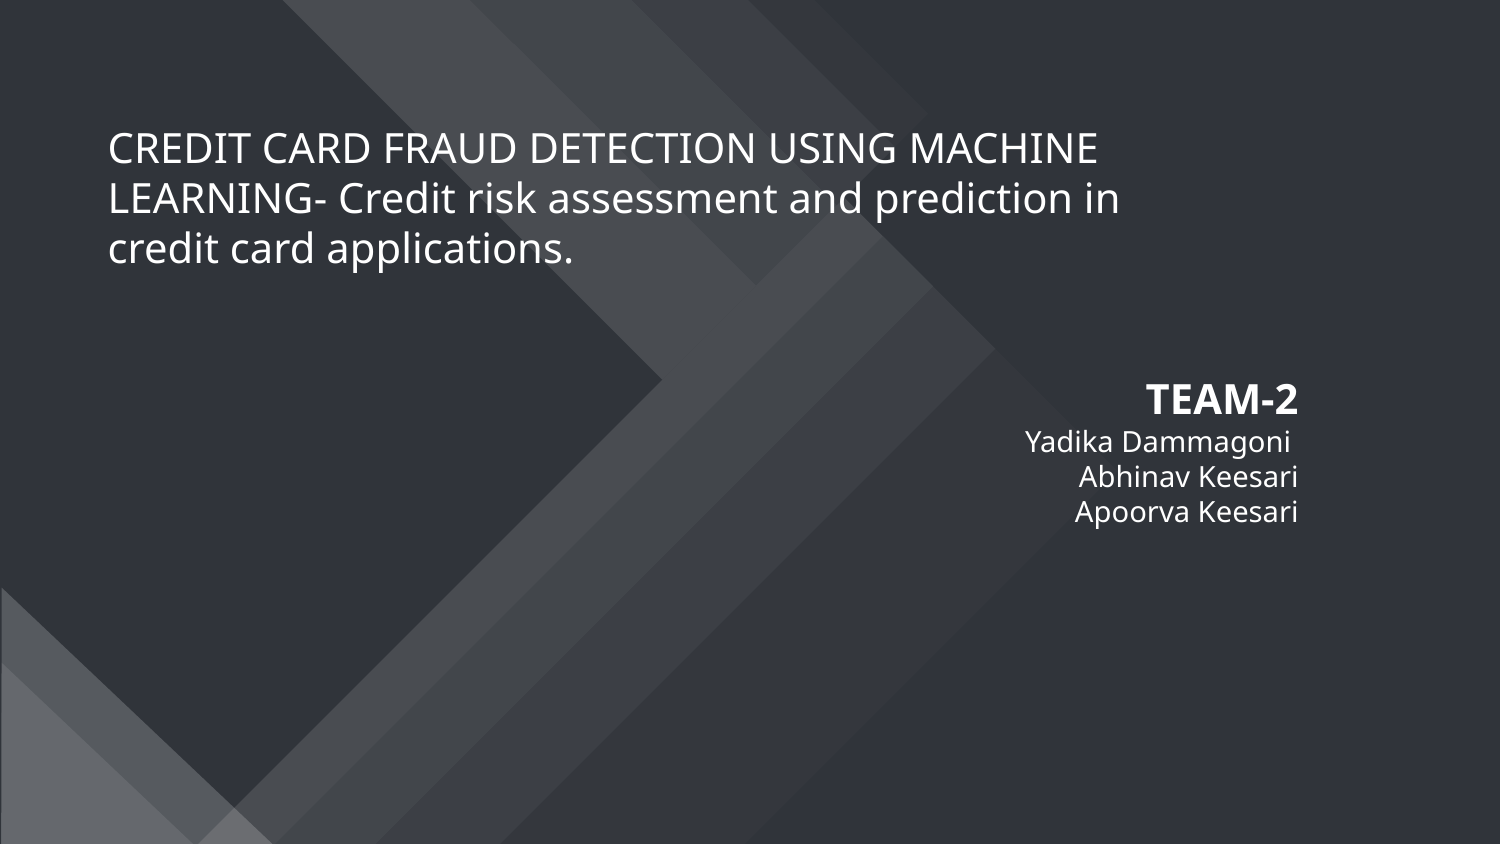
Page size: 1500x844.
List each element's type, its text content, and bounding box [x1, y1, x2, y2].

text_box TEAM-2 Yadika Dammagoni Abhinav Keesari Apoorva Keesari [834, 358, 1314, 578]
text_box CREDIT CARD FRAUD DETECTION USING MACHINE LEARNING- Credit risk assessment and prediction in credit card applications. [92, 106, 1251, 267]
